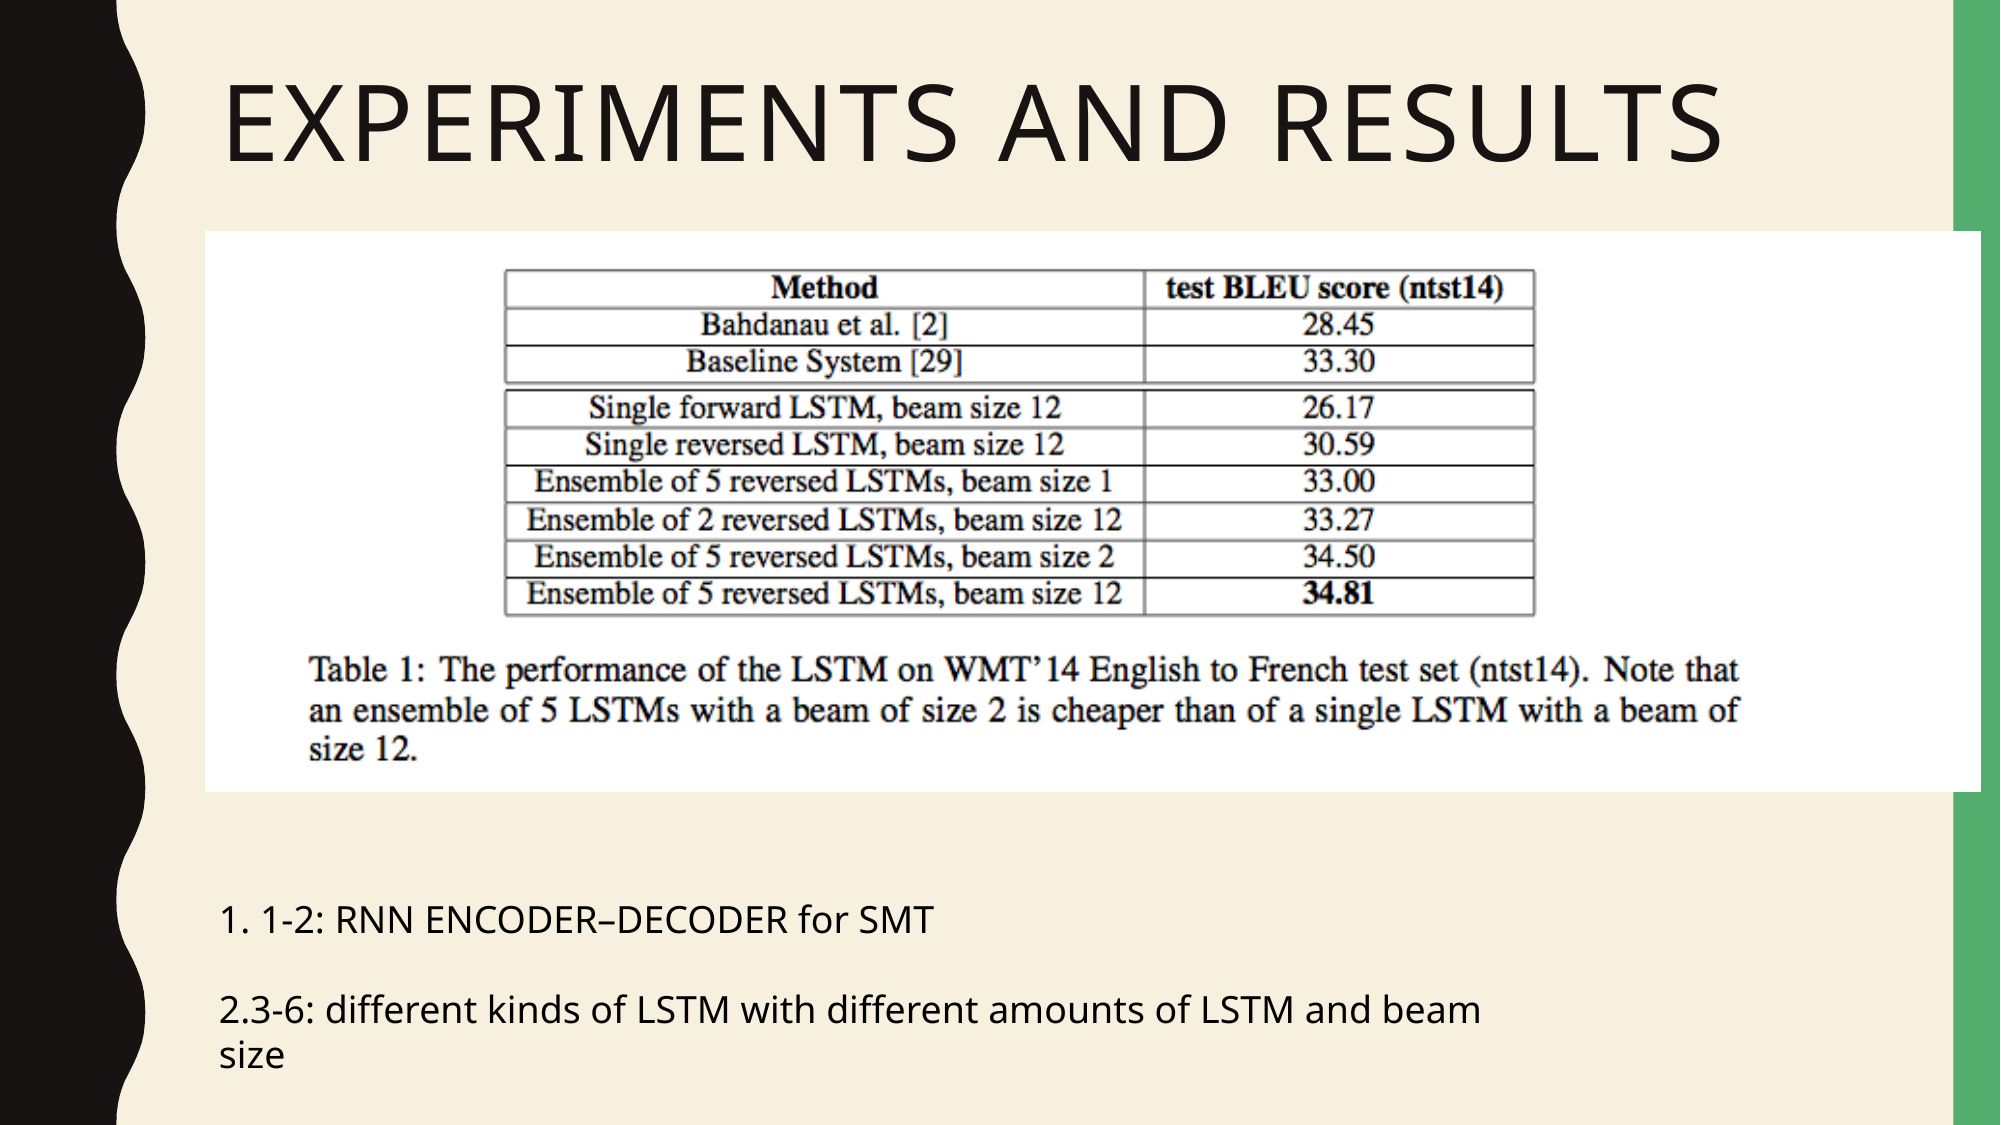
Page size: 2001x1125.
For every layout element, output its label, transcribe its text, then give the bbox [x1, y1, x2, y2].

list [205, 231, 1981, 792]
text_box 1-2: RNN ENCODER–DECODER for SMT 3-6: different kinds of LSTM with different amounts of LSTM and beam size [204, 888, 1551, 1084]
title Experiments and results [205, 62, 1875, 231]
